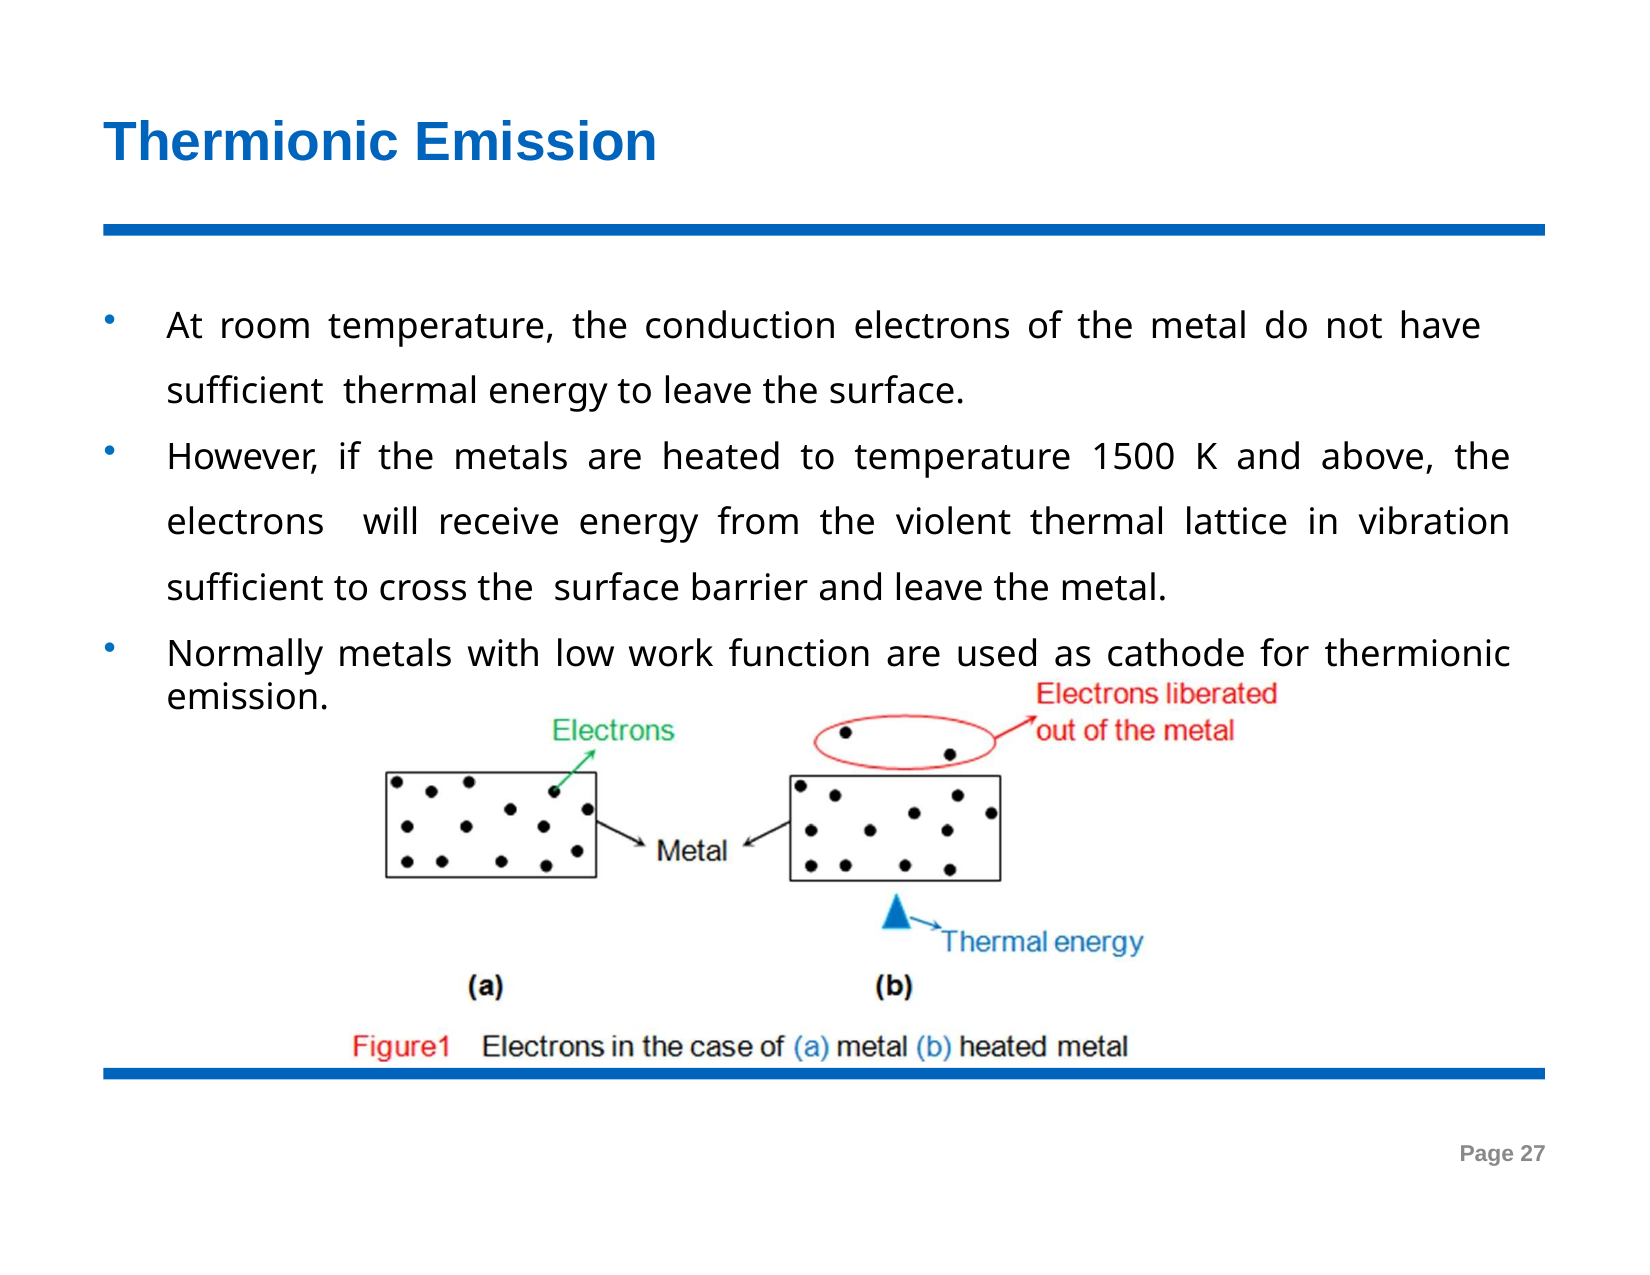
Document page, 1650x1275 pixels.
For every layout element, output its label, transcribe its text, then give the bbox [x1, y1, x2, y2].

title Thermionic Emission [101, 103, 662, 277]
text_box At room temperature, the conduction electrons of the metal do not have sufficient thermal energy to leave the surface. However, if the metals are heated to temperature 1500 K and above, the electrons will receive energy from the violent thermal lattice in vibration sufficient to cross the surface barrier and leave the metal. Normally metals with low work function are used as cathode for thermionic emission. [101, 277, 1539, 718]
picture [349, 677, 1279, 1063]
slide_number Page 27 [1457, 1138, 1553, 1275]
